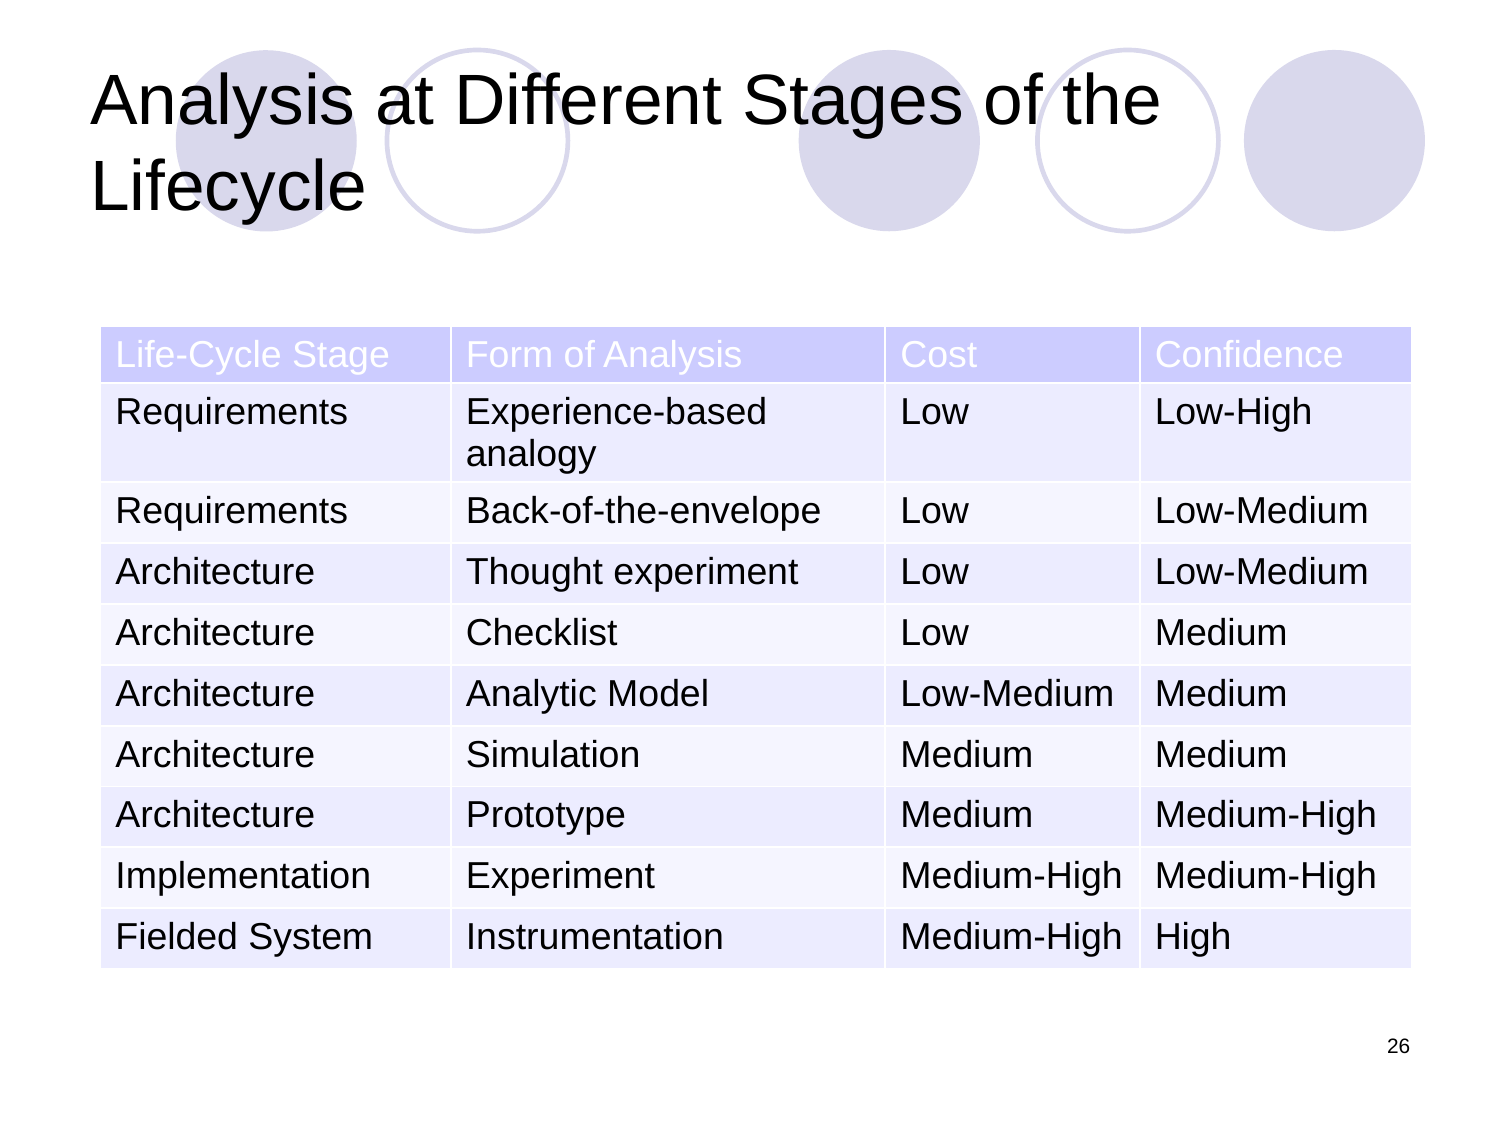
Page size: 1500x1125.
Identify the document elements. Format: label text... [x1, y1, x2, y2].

table_cell Medium [1141, 666, 1411, 725]
table_cell Experiment [452, 848, 884, 907]
table_cell Architecture [101, 727, 450, 786]
table_cell Instrumentation [452, 909, 884, 968]
table_cell Low [886, 605, 1139, 664]
table_cell Experience-based analogy [452, 384, 884, 481]
table_header Confidence [1141, 327, 1411, 382]
table_header Form of Analysis [452, 327, 884, 382]
table_cell Architecture [101, 787, 450, 846]
table_cell Checklist [452, 605, 884, 664]
table_cell Requirements [101, 384, 450, 481]
table_cell Low-Medium [1141, 483, 1411, 542]
table_cell Low [886, 384, 1139, 481]
table_cell Thought experiment [452, 544, 884, 603]
table_cell Implementation [101, 848, 450, 907]
table_cell Architecture [101, 544, 450, 603]
slide_number 26 [1074, 1025, 1425, 1100]
table_cell Medium [886, 727, 1139, 786]
table_cell Medium [1141, 605, 1411, 664]
table_cell Back-of-the-envelope [452, 483, 884, 542]
table_cell Medium-High [886, 909, 1139, 968]
table_cell Medium-High [1141, 787, 1411, 846]
table_cell Architecture [101, 666, 450, 725]
table_cell Analytic Model [452, 666, 884, 725]
table_cell Medium-High [886, 848, 1139, 907]
table_cell Fielded System [101, 909, 450, 968]
table_cell Simulation [452, 727, 884, 786]
table_cell Prototype [452, 787, 884, 846]
table_cell Requirements [101, 483, 450, 542]
table_header Cost [886, 327, 1139, 382]
table_cell Medium [1141, 727, 1411, 786]
table_cell High [1141, 909, 1411, 968]
table_cell Low-Medium [1141, 544, 1411, 603]
table_cell Architecture [101, 605, 450, 664]
table_cell Medium [886, 787, 1139, 846]
table_cell Low-Medium [886, 666, 1139, 725]
table_cell Low [886, 483, 1139, 542]
table_cell Low [886, 544, 1139, 603]
table_header Life-Cycle Stage [101, 327, 450, 382]
table_cell Medium-High [1141, 848, 1411, 907]
title Analysis at Different Stages of the Lifecycle [75, 45, 1425, 233]
table_cell Low-High [1141, 384, 1411, 481]
